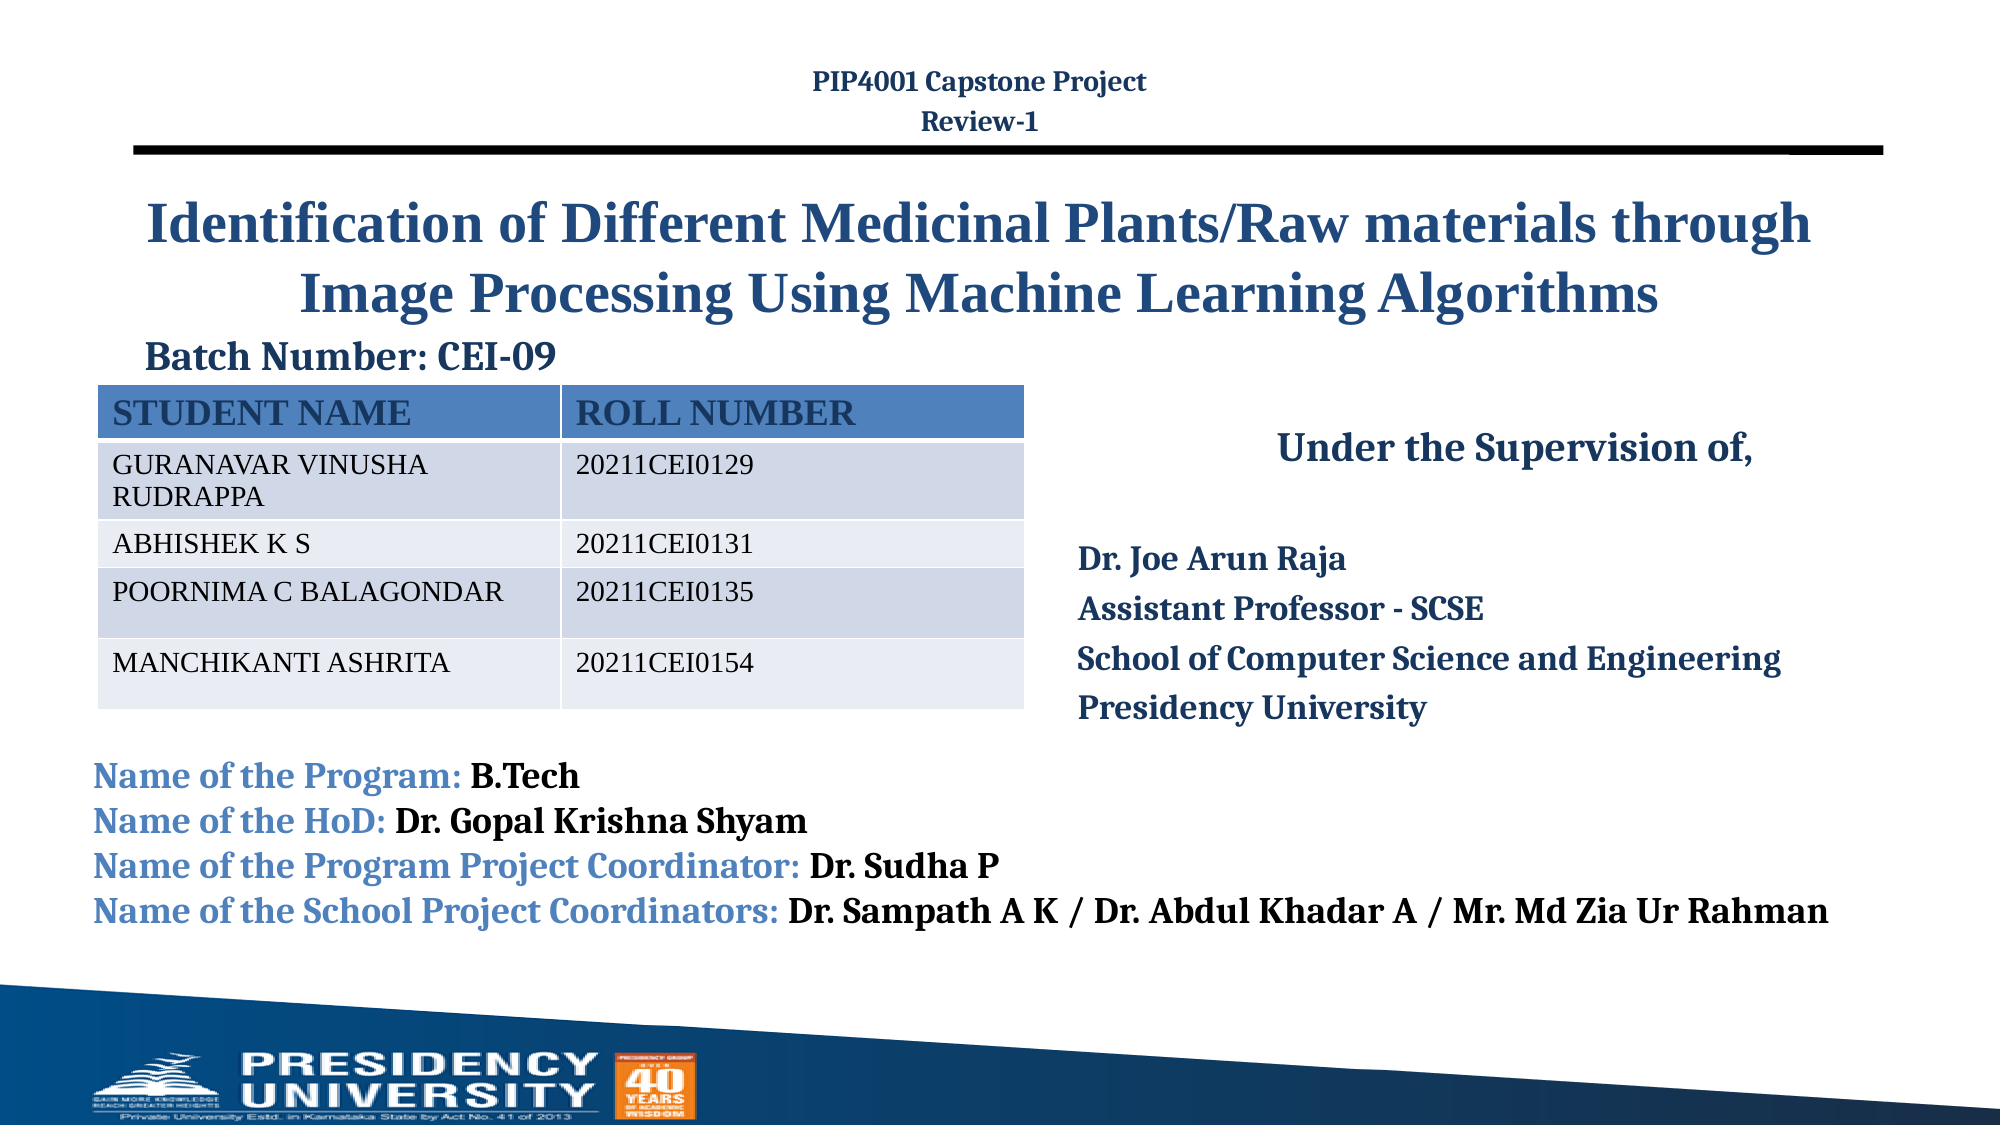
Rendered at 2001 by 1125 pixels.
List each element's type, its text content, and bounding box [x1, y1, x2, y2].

table_cell 20211CEI0154 [562, 639, 1024, 709]
table_header ROLL NUMBER [562, 385, 1024, 438]
title Identification of Different Medicinal Plants/Raw materials through Image Processing Using Machine Learning Algorithms [129, 175, 1830, 334]
table_cell 20211CEI0135 [562, 568, 1024, 638]
text_box Under the Supervision of, Dr. Joe Arun Raja Assistant Professor - SCSE School of Computer Science and Engineering Presidency University [1062, 412, 1968, 743]
table_cell ABHISHEK K S [98, 521, 560, 567]
table_cell MANCHIKANTI ASHRITA [98, 639, 560, 709]
text_box PIP4001 Capstone Project Review-1 [653, 54, 1306, 146]
table_header STUDENT NAME [98, 385, 560, 438]
table_cell 20211CEI0131 [562, 521, 1024, 567]
subtitle Batch Number: CEI-09 [129, 321, 767, 383]
text_box Name of the Program: B.Tech Name of the HoD: Dr. Gopal Krishna Shyam Name of the Program Project Coordinator: Dr. Sudha P Name of the School Project Coordinators: Dr. Sampath A K / Dr. Abdul Khadar A / Mr. Md Zia Ur Rahman [78, 743, 1968, 987]
table_cell POORNIMA C BALAGONDAR [98, 568, 560, 638]
picture [0, 982, 2000, 1125]
table_cell 20211CEI0129 [562, 443, 1024, 519]
table_cell GURANAVAR VINUSHA RUDRAPPA [98, 443, 560, 519]
